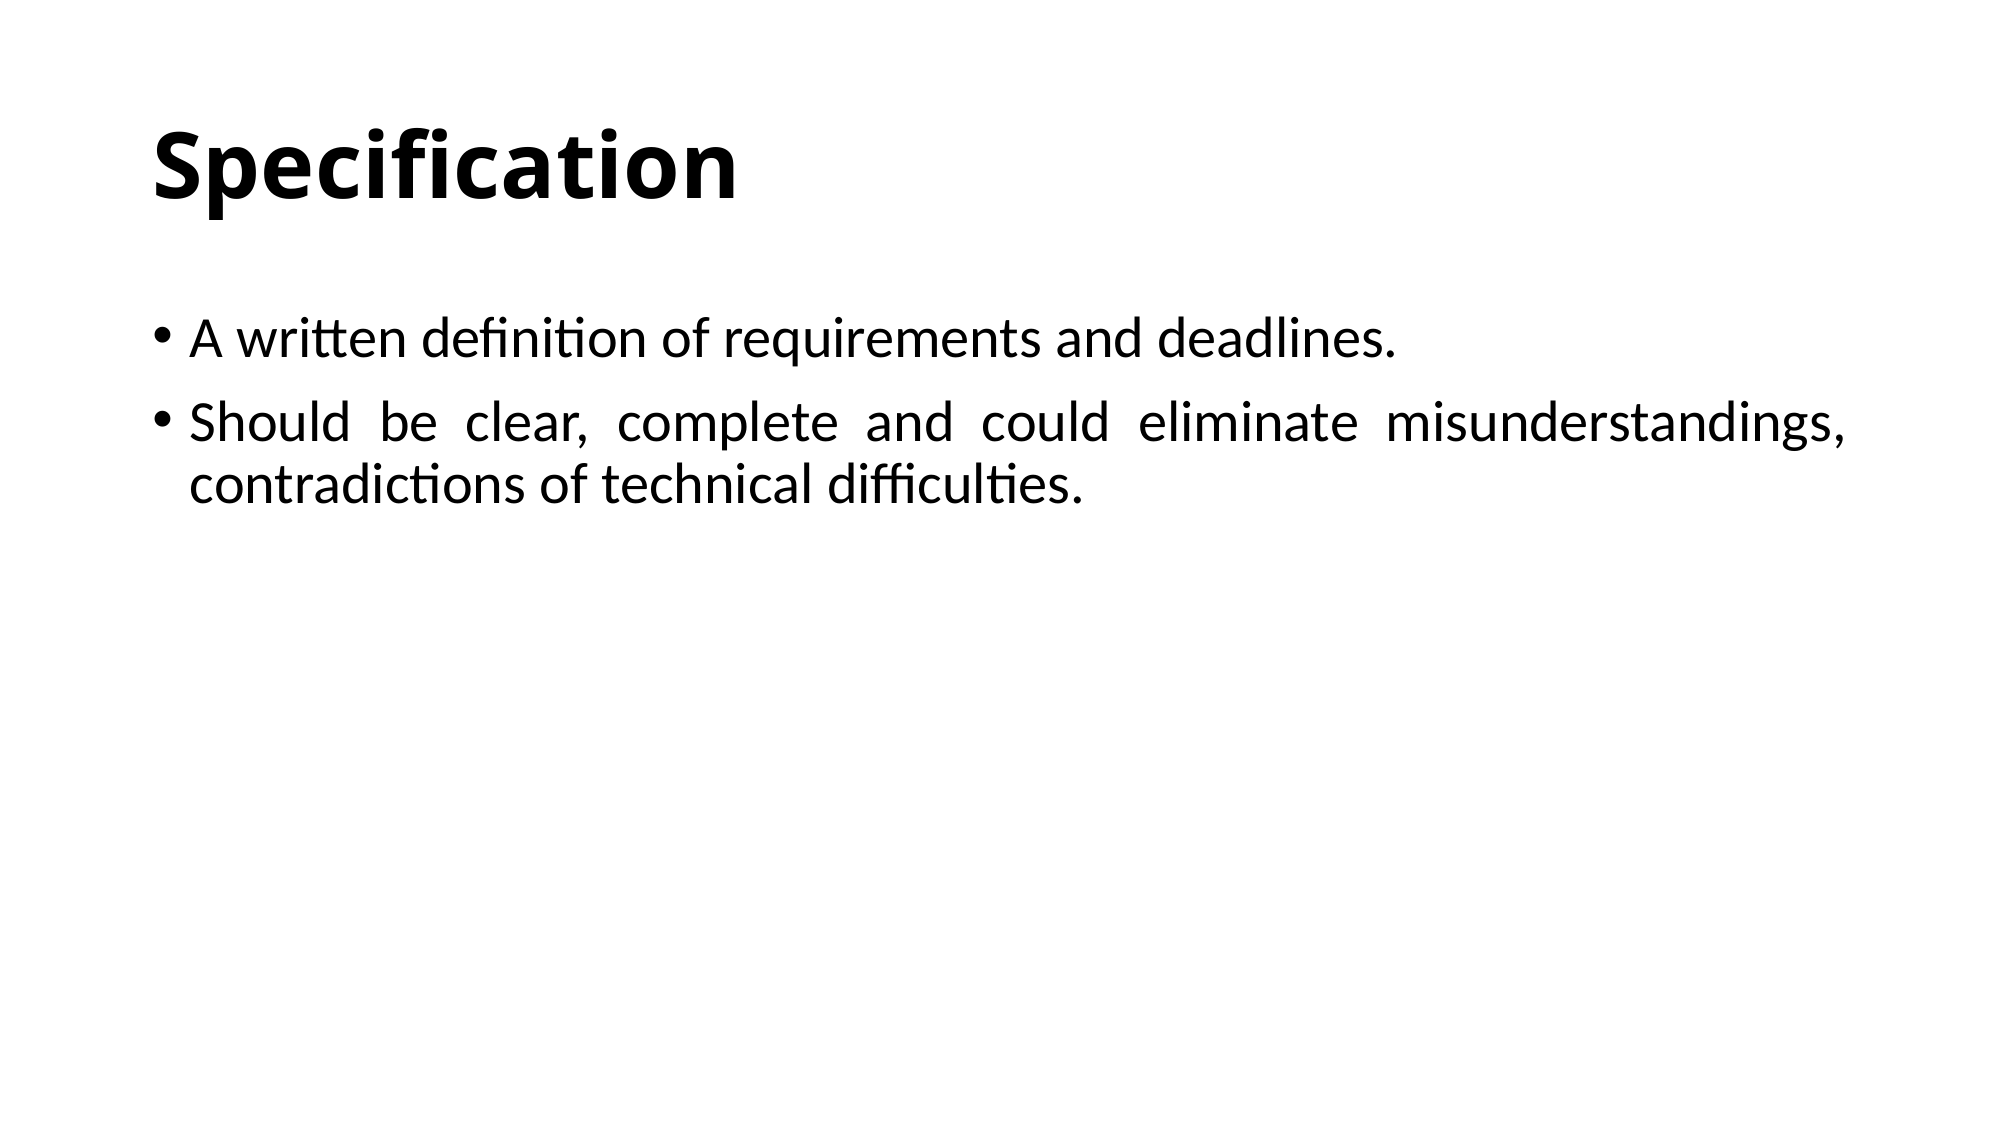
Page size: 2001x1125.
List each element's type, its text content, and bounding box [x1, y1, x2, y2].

list A written definition of requirements and deadlines. Should be clear, complete and could eliminate misunderstandings, contradictions of technical difficulties. [137, 299, 1863, 1014]
title Specification [137, 59, 1863, 278]
